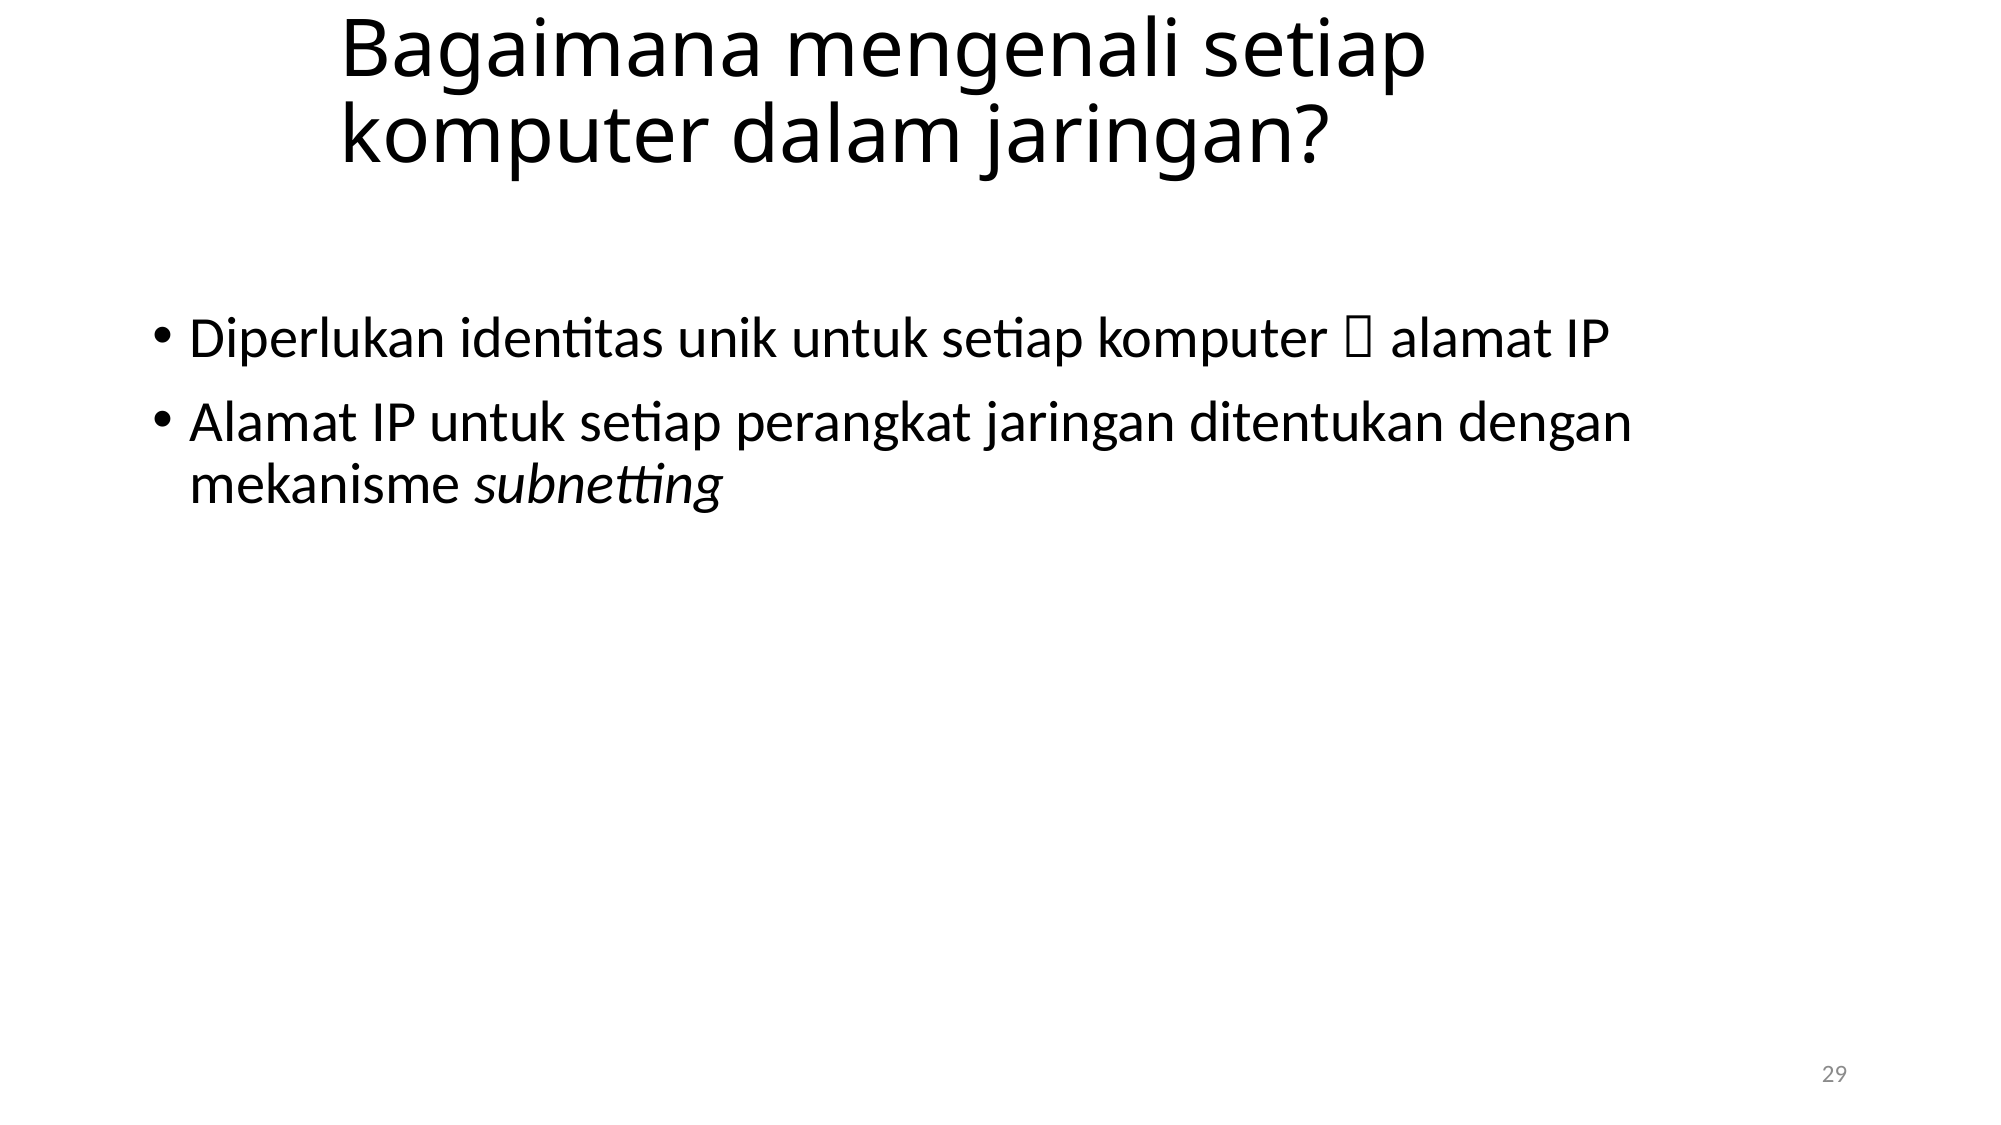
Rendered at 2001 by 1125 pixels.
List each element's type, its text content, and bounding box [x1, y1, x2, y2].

list Diperlukan identitas unik untuk setiap komputer  alamat IP Alamat IP untuk setiap perangkat jaringan ditentukan dengan mekanisme subnetting [137, 299, 1863, 1014]
title Bagaimana mengenali setiap komputer dalam jaringan? [324, 0, 1675, 188]
slide_number 29 [1412, 1042, 1863, 1103]
